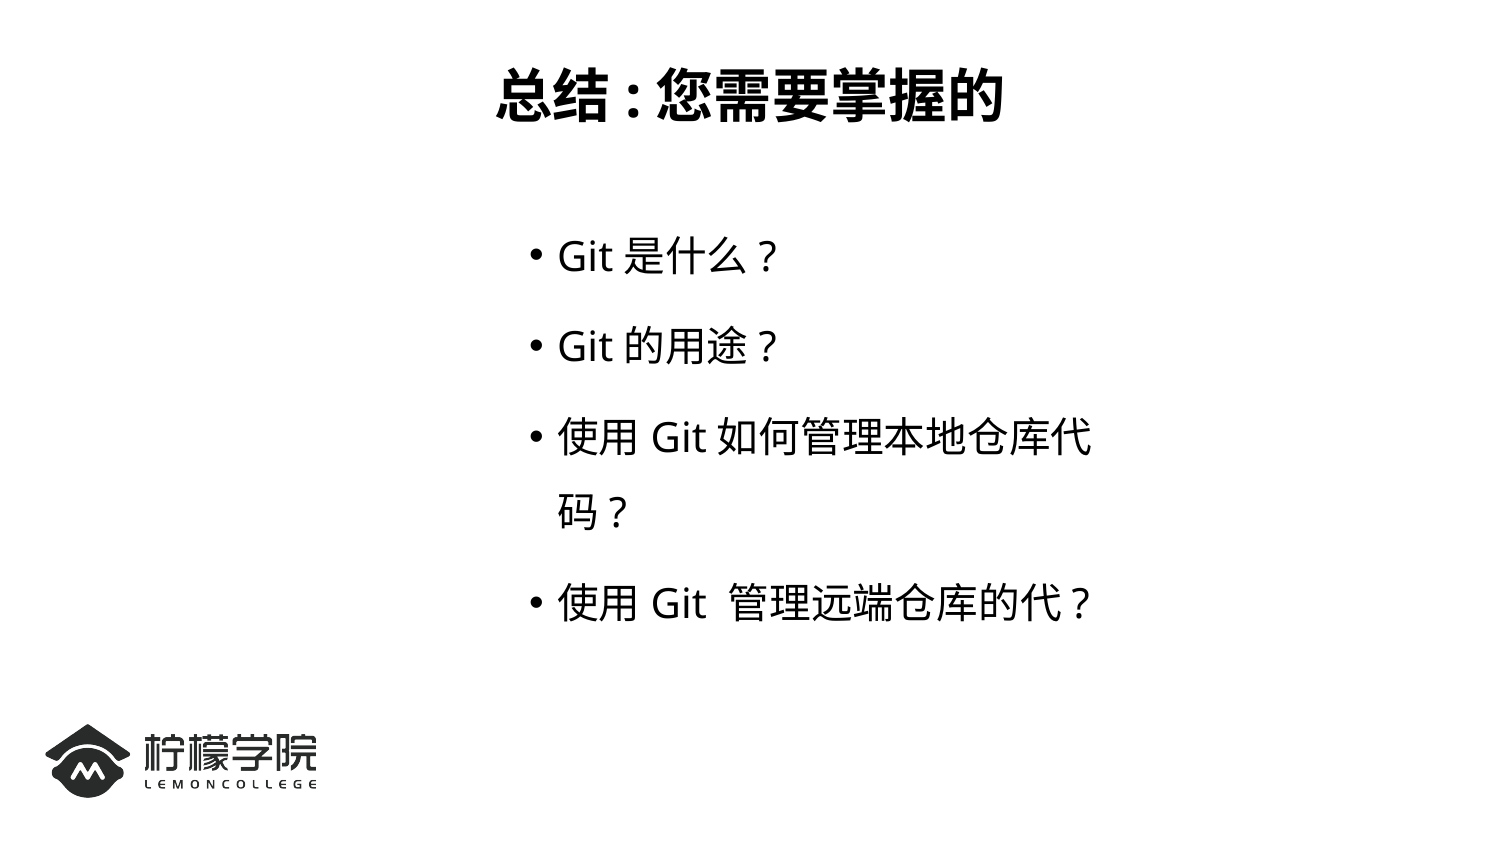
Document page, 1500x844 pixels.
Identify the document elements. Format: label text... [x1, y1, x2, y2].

text_box Git是什么? Git的用途? 使用Git如何管理本地仓库代码? 使用Git 管理远端仓库的代? [514, 196, 1141, 731]
text_box 总结:您需要掌握的 [41, 27, 1459, 172]
picture [42, 720, 318, 800]
